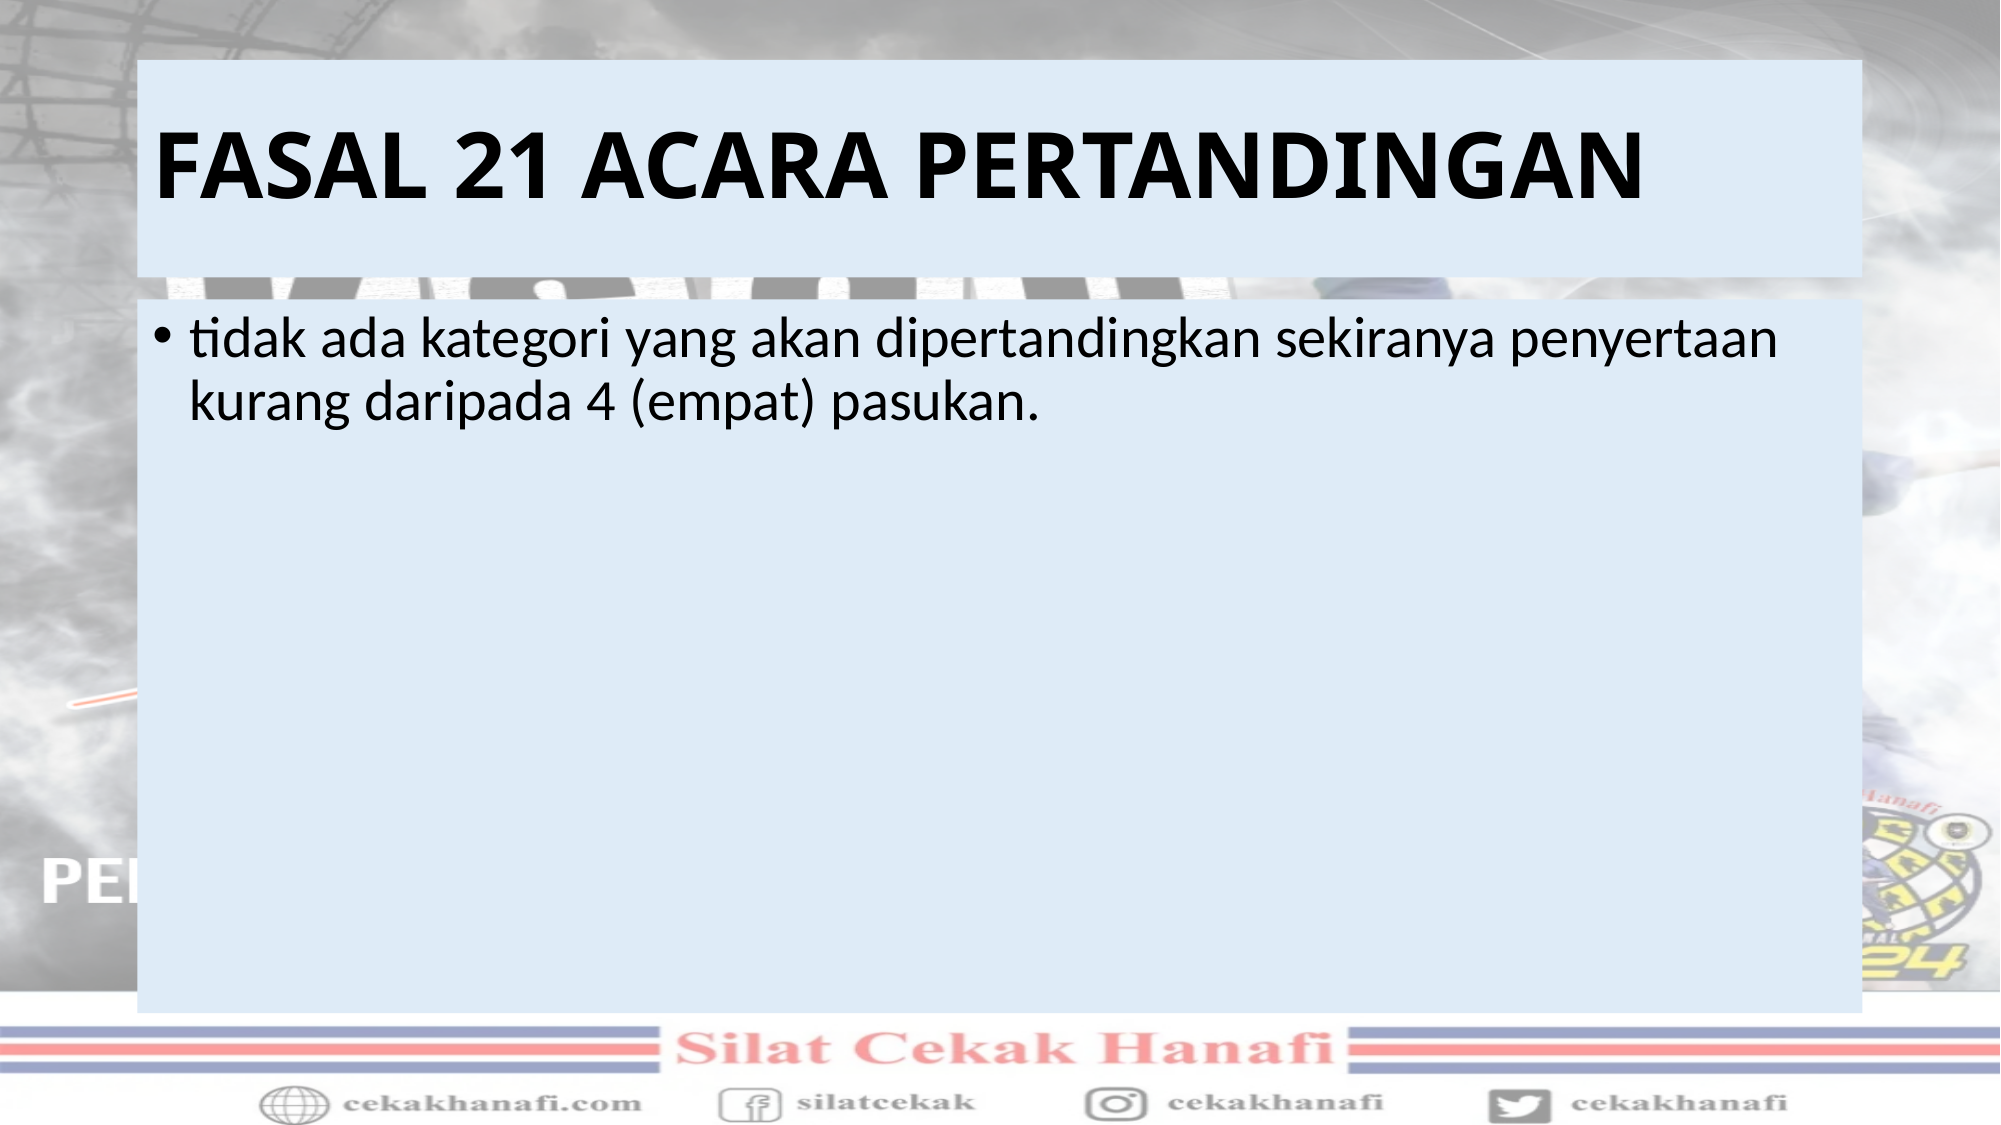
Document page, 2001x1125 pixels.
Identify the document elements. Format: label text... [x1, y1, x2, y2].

title FASAL 21 ACARA PERTANDINGAN [137, 59, 1863, 278]
list tidak ada kategori yang akan dipertandingkan sekiranya penyertaan kurang daripada 4 (empat) pasukan. [137, 299, 1863, 1014]
